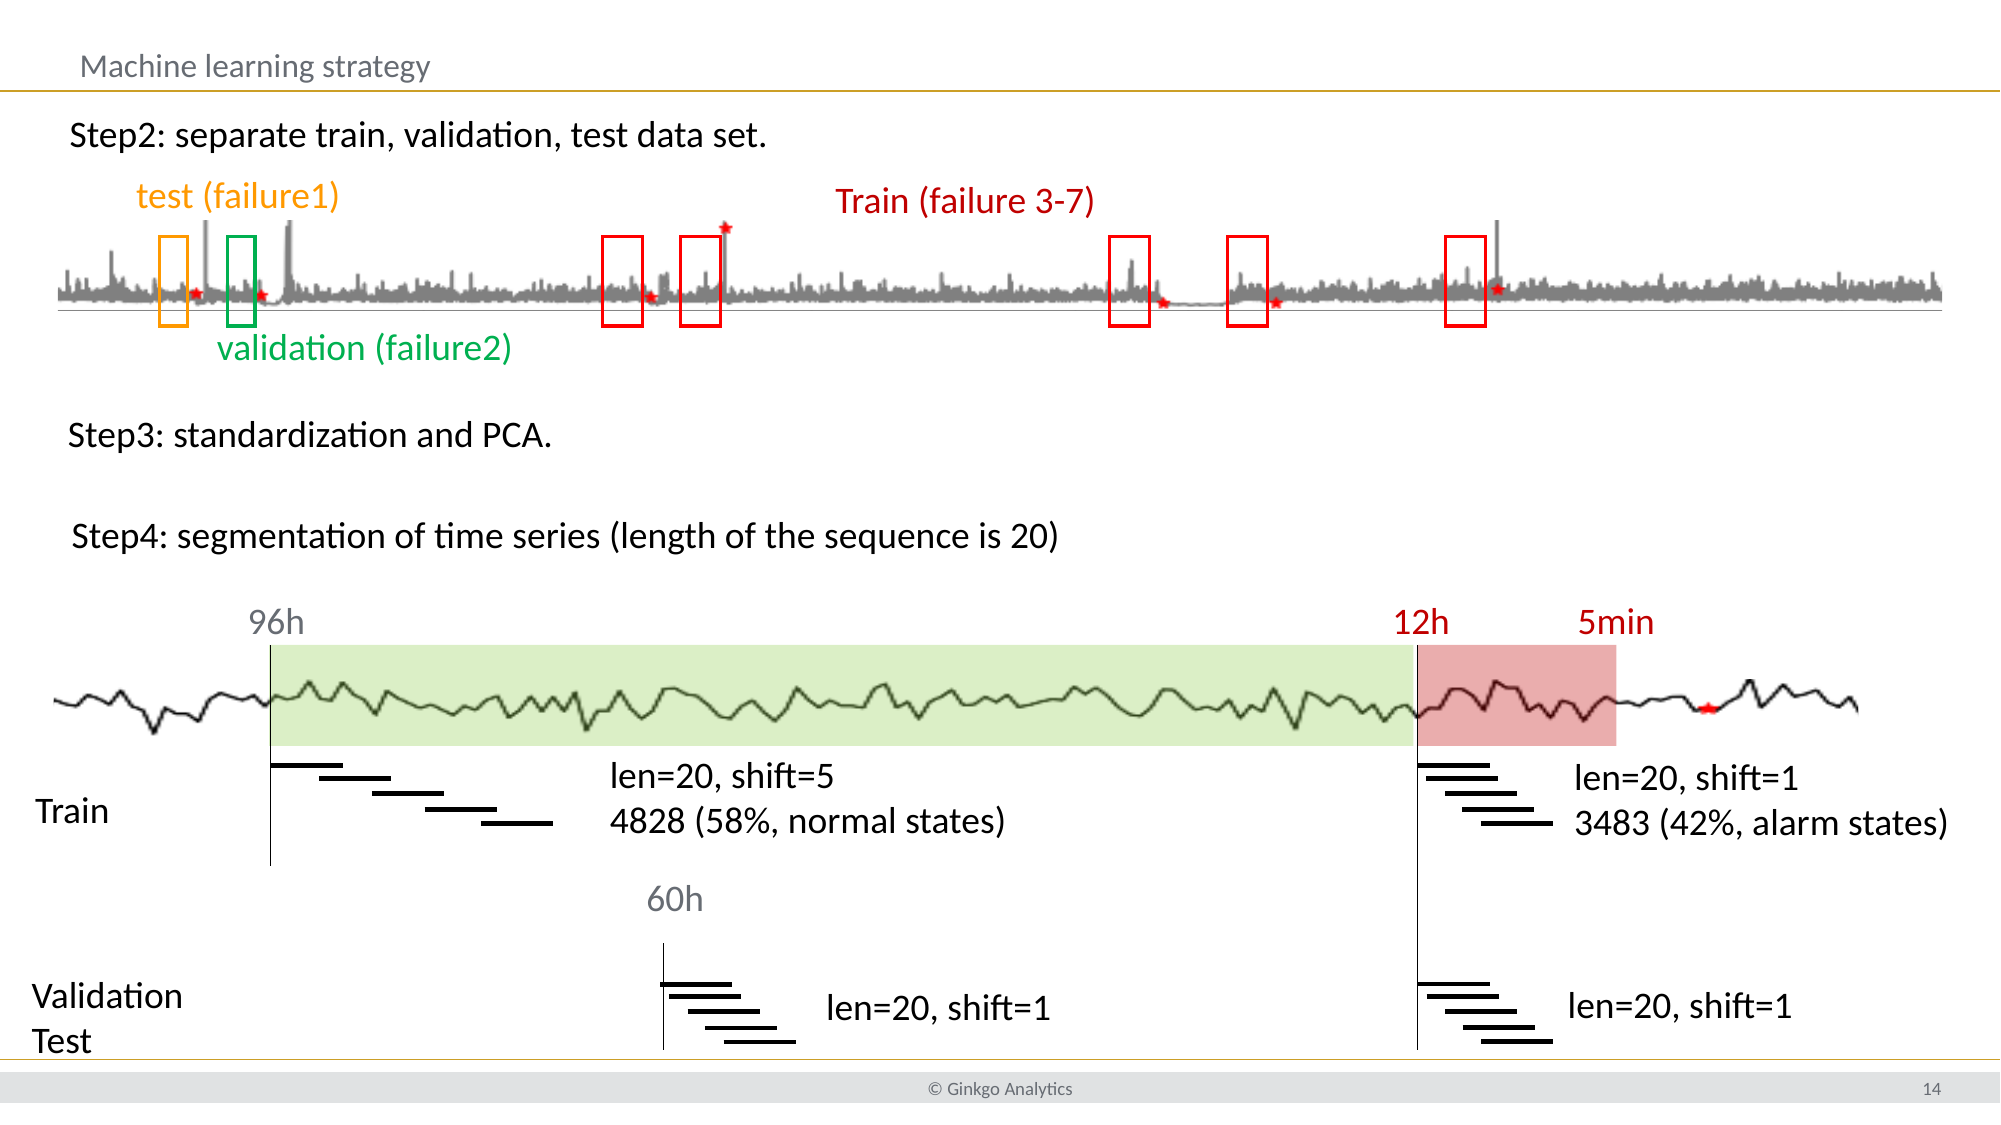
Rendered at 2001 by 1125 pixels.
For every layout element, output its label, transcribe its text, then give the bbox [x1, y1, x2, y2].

text_box Step3: standardization and PCA. [53, 403, 569, 463]
text_box len=20, shift=1 [811, 975, 1083, 1035]
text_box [1418, 984, 1554, 1042]
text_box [53, 644, 1859, 746]
text_box Validation Test [16, 963, 208, 1069]
text_box len=20, shift=5 4828 (58%, normal states) [594, 746, 1043, 849]
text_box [57, 163, 1943, 377]
text_box Step2: separate train, validation, test data set. [54, 102, 793, 163]
text_box 60h [631, 866, 720, 927]
text_box 12h [1377, 589, 1465, 644]
text_box Train [20, 778, 125, 838]
text_box len=20, shift=1 [1552, 974, 1825, 1034]
text_box len=20, shift=1 3483 (42%, alarm states) [1559, 745, 1968, 851]
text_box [664, 984, 796, 1042]
text_box 96h [232, 589, 321, 644]
text_box 5min [1562, 589, 1670, 644]
list Machine learning strategy [79, 44, 1736, 85]
text_box Step4: segmentation of time series (length of the sequence is 20) [56, 503, 1076, 563]
